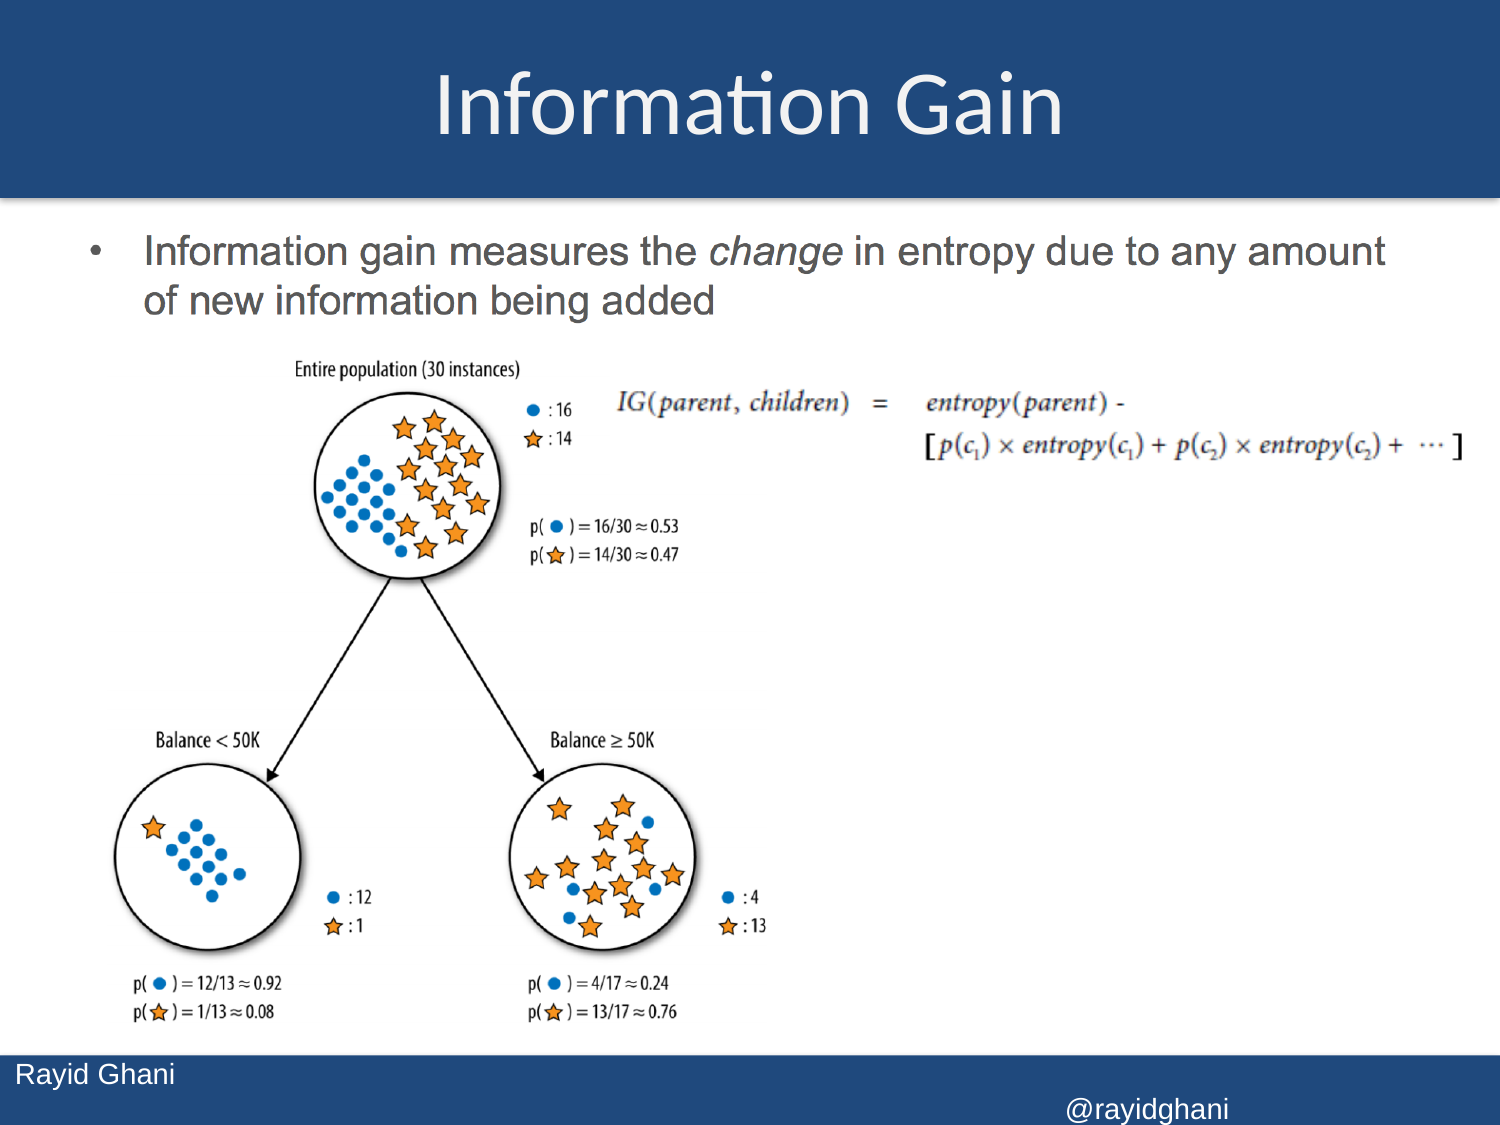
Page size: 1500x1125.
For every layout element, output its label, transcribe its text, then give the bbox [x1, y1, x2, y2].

title Information Gain [0, 3, 1500, 192]
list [36, 221, 1473, 1036]
